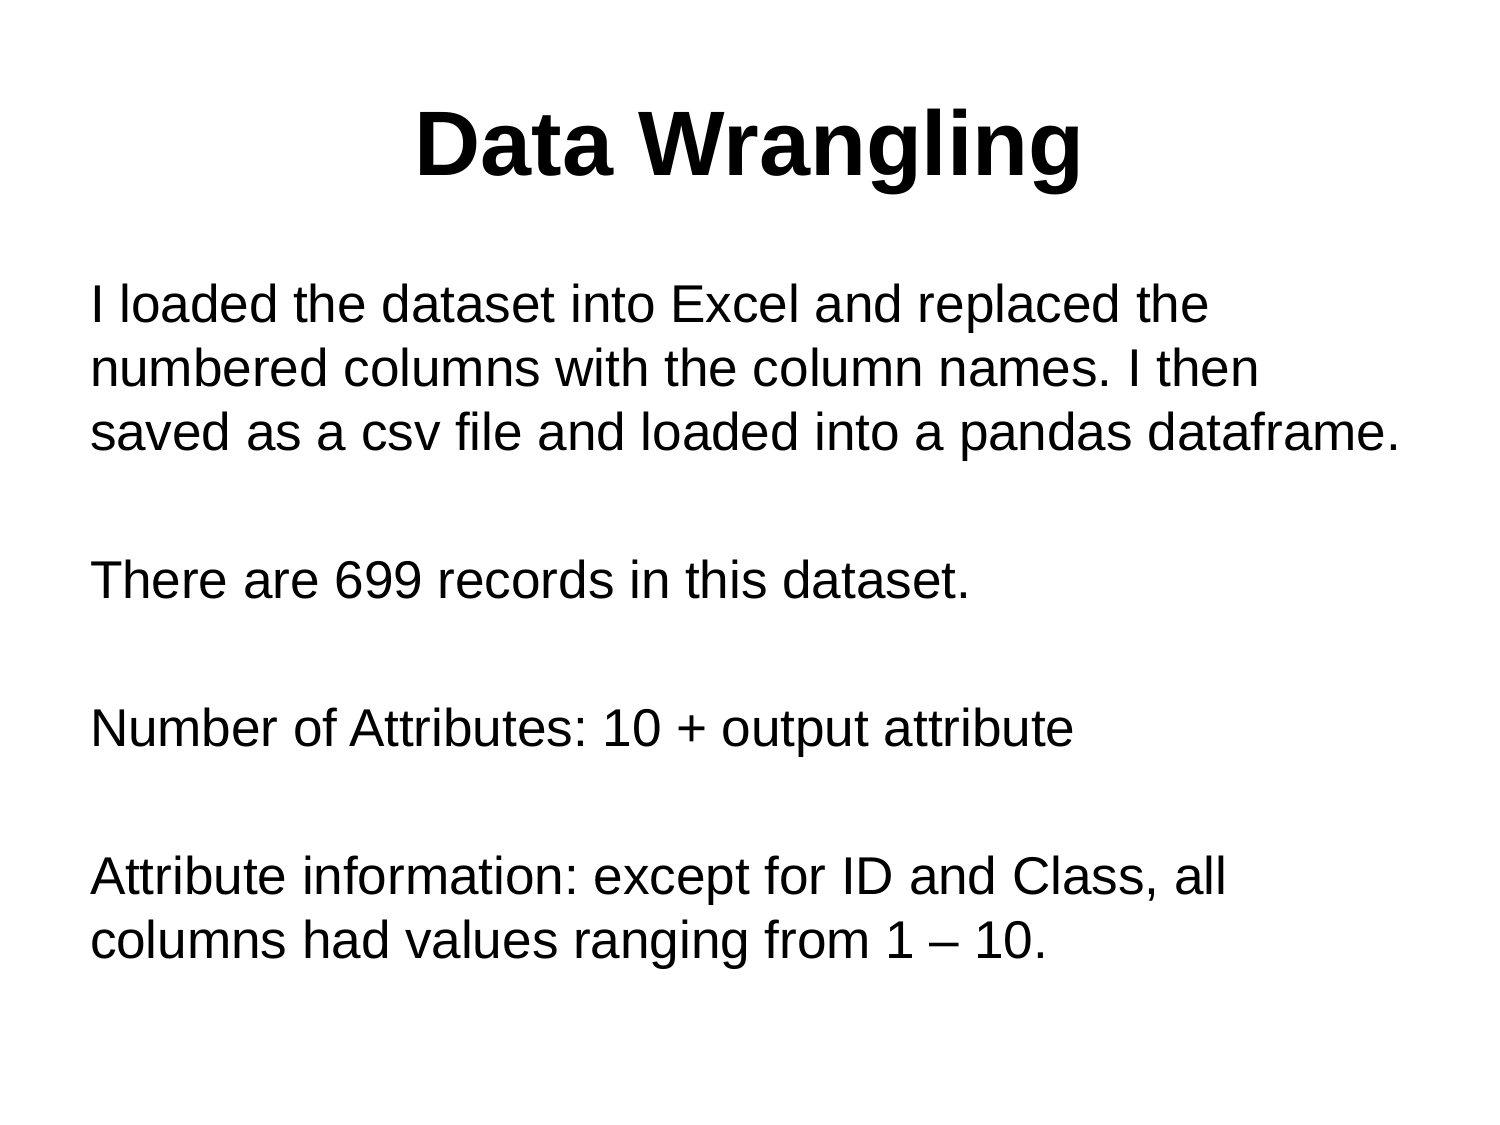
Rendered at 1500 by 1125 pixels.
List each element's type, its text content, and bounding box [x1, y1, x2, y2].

title Data Wrangling [75, 45, 1425, 233]
list I loaded the dataset into Excel and replaced the numbered columns with the column names. I then saved as a csv file and loaded into a pandas dataframe. There are 699 records in this dataset. Number of Attributes: 10 + output attribute Attribute information: except for ID and Class, all columns had values ranging from 1 – 10. [75, 262, 1425, 1005]
